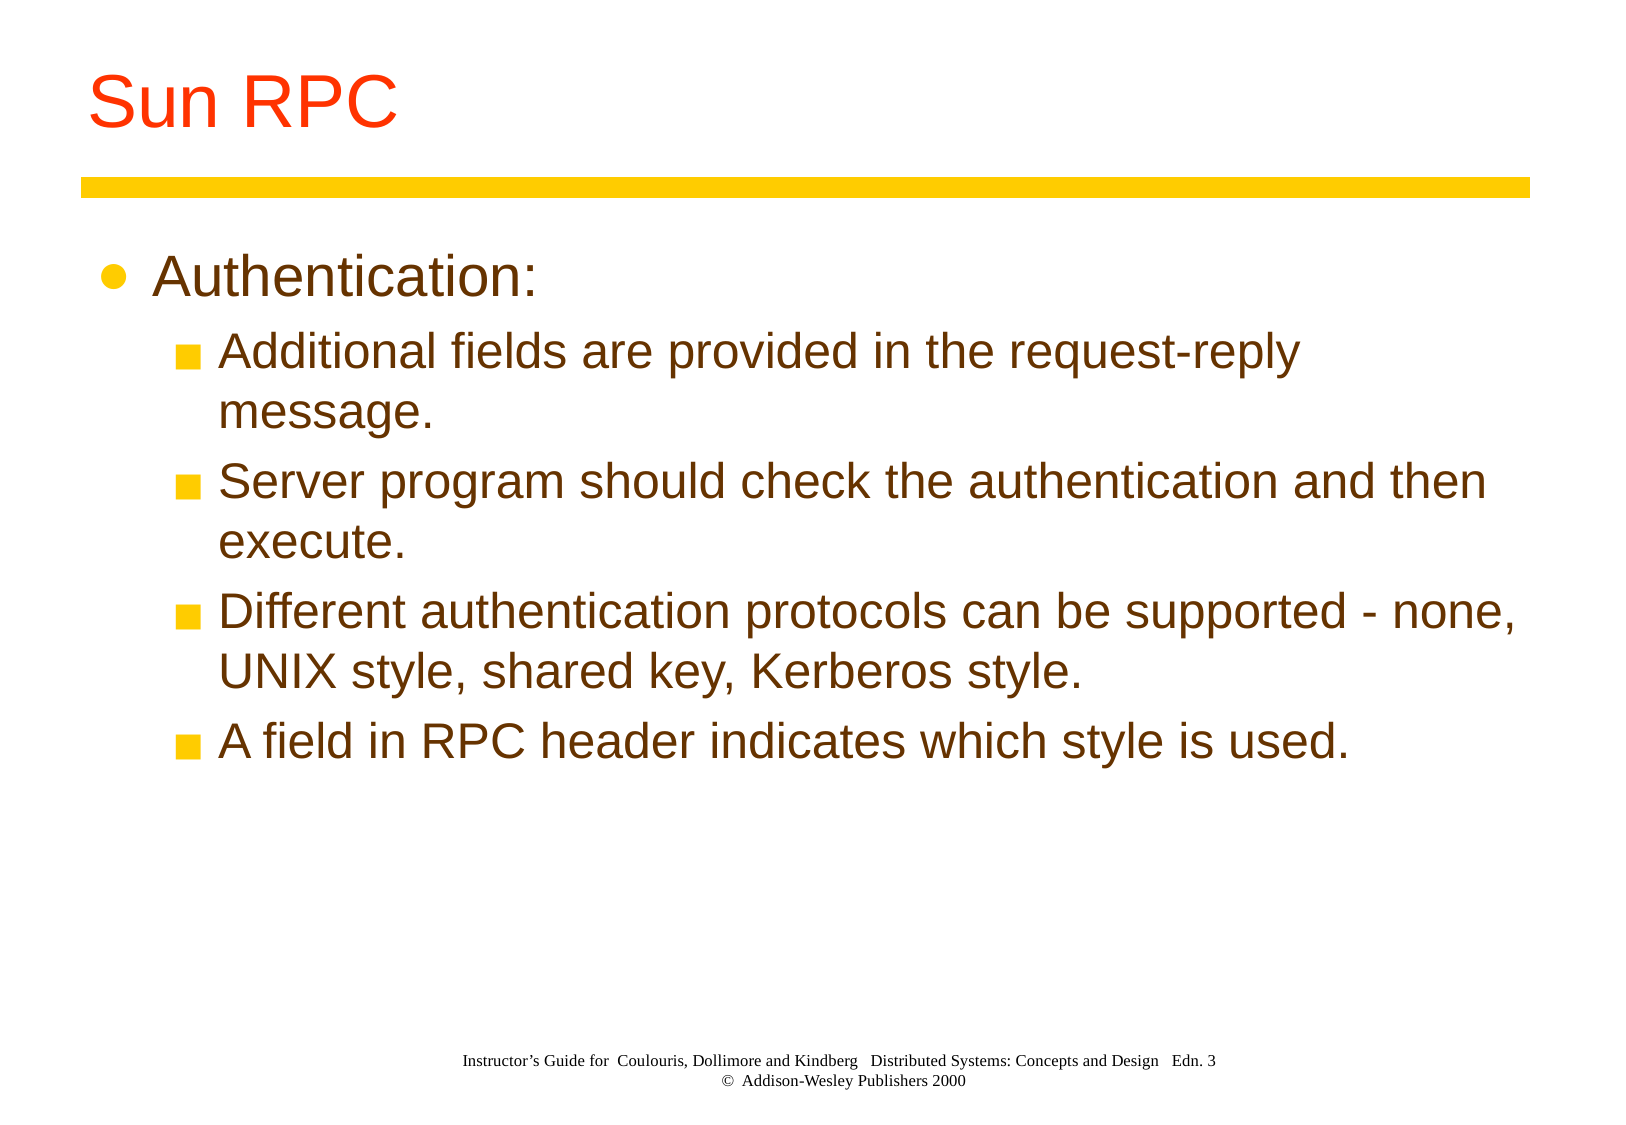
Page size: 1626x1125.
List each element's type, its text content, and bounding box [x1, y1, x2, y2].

title Sun RPC [72, 37, 1531, 150]
list Authentication: Additional fields are provided in the request-reply message. Server program should check the authentication and then execute. Different authentication protocols can be supported - none, UNIX style, shared key, Kerberos style. A field in RPC header indicates which style is used. [81, 230, 1535, 1025]
text_box Instructor’s Guide for Coulouris, Dollimore and Kindberg Distributed Systems: Concepts and Design Edn. 3 © Addison-Wesley Publishers 2000 [352, 1049, 1341, 1097]
